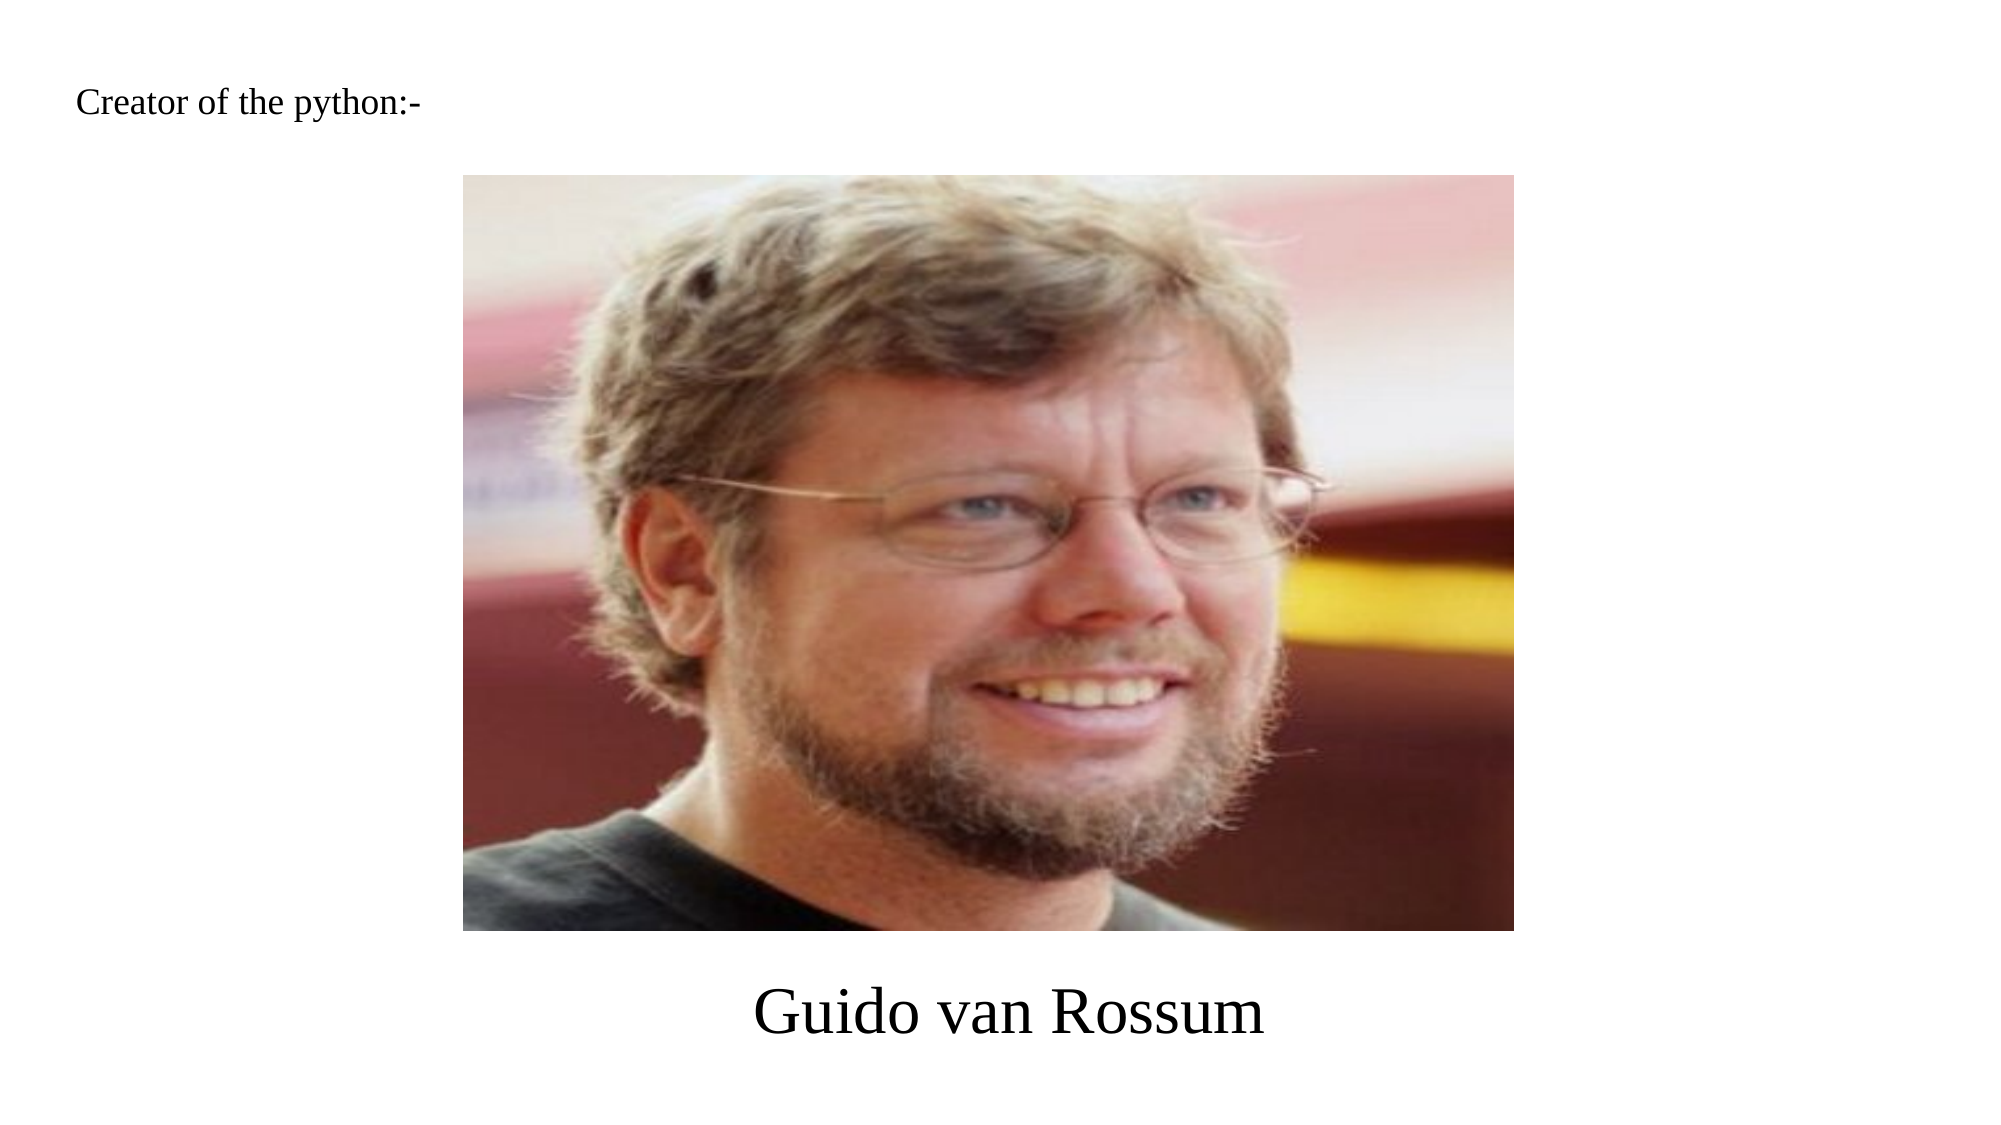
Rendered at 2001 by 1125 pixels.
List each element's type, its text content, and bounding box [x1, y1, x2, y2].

text_box Creator of the python:- [61, 69, 1942, 175]
text_box Guido van Rossum [525, 959, 1323, 1054]
picture [463, 175, 1514, 931]
